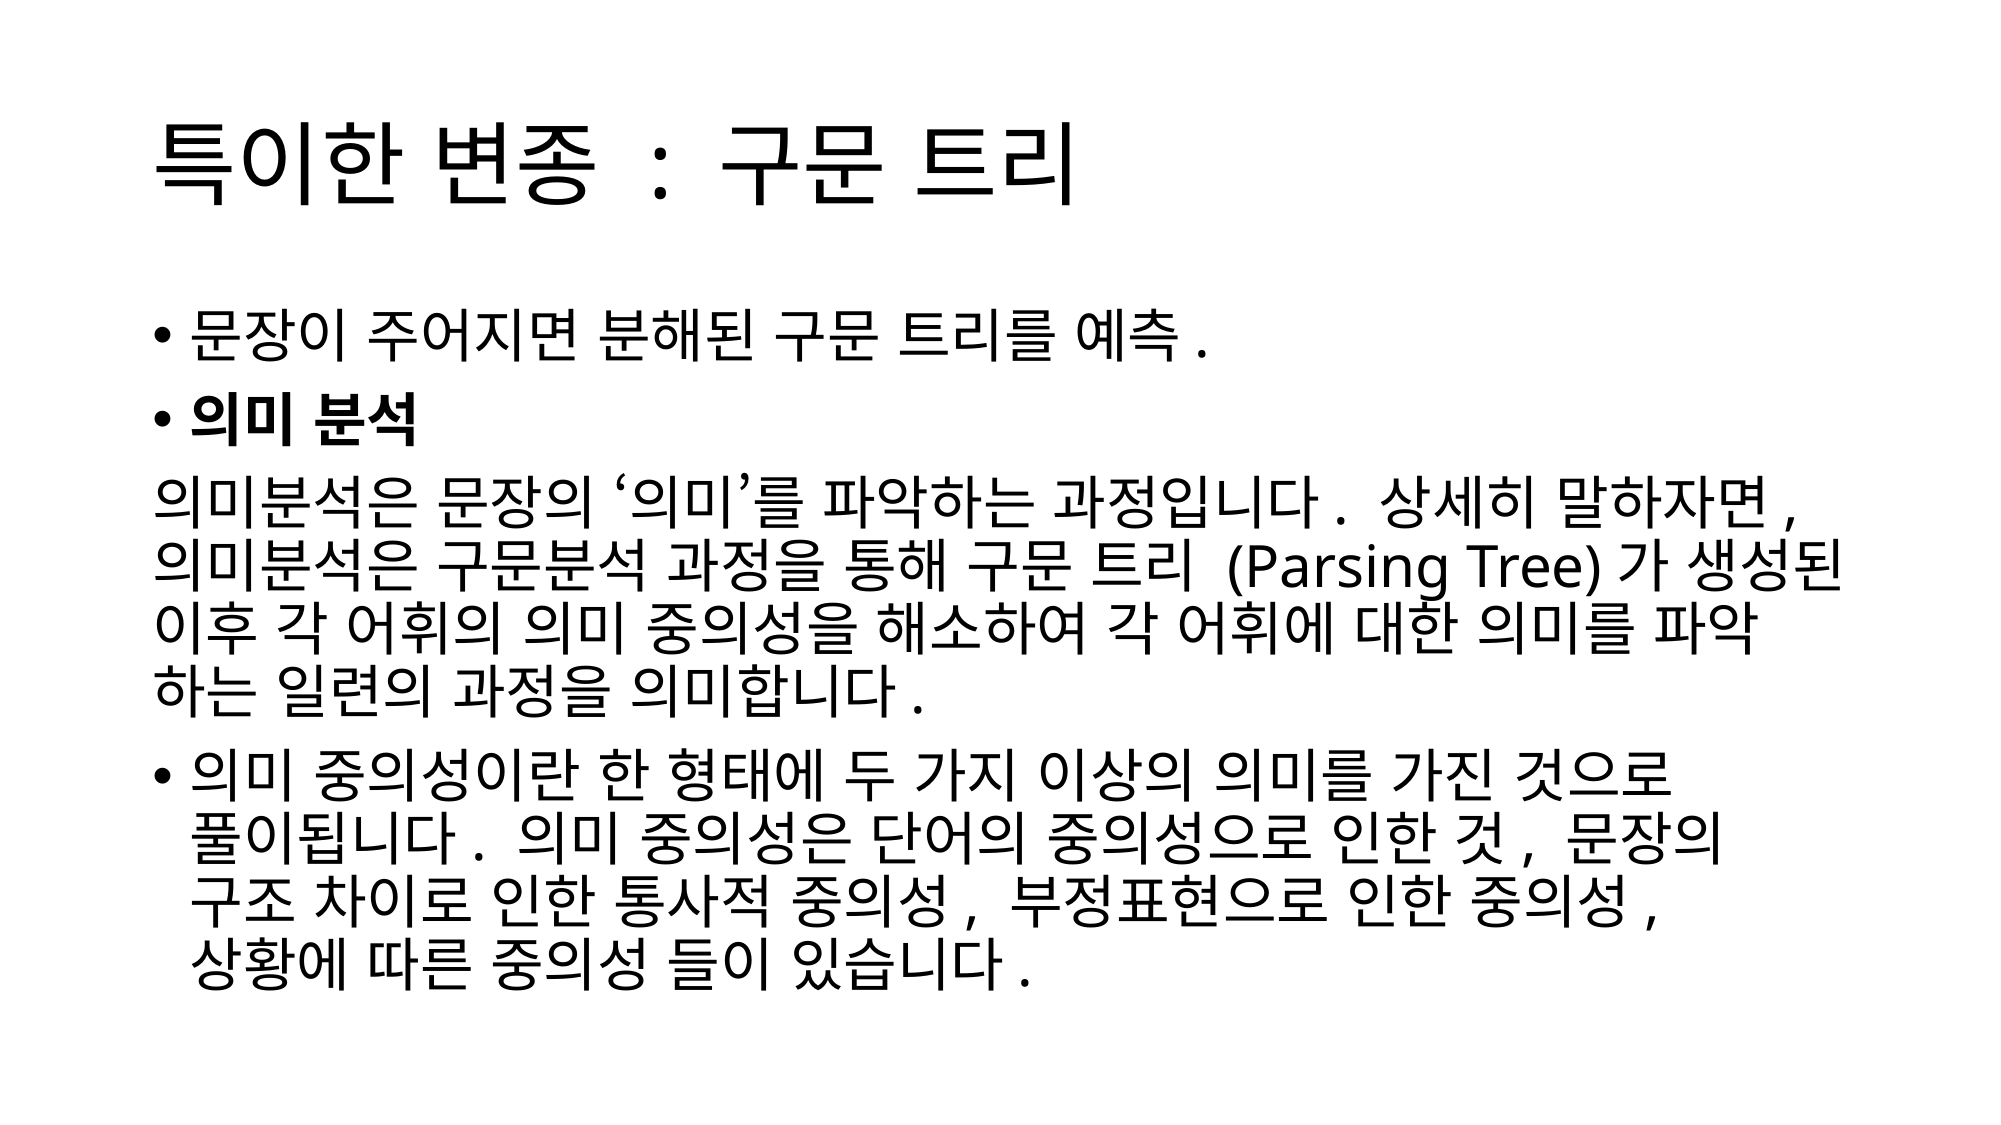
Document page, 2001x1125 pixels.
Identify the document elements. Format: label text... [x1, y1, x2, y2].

title 특이한 변종 : 구문 트리 [137, 59, 1863, 278]
list 문장이 주어지면 분해된 구문 트리를 예측. 의미 분석 의미분석은 문장의 ‘의미’를 파악하는 과정입니다. 상세히 말하자면, 의미분석은 구문분석 과정을 통해 구문 트리 (Parsing Tree)가 생성된 이후 각 어휘의 의미 중의성을 해소하여 각 어휘에 대한 의미를 파악 하는 일련의 과정을 의미합니다. 의미 중의성이란 한 형태에 두 가지 이상의 의미를 가진 것으로 풀이됩니다. 의미 중의성은 단어의 중의성으로 인한 것, 문장의 구조 차이로 인한 통사적 중의성, 부정표현으로 인한 중의성, 상황에 따른 중의성 들이 있습니다. [137, 299, 1863, 1014]
